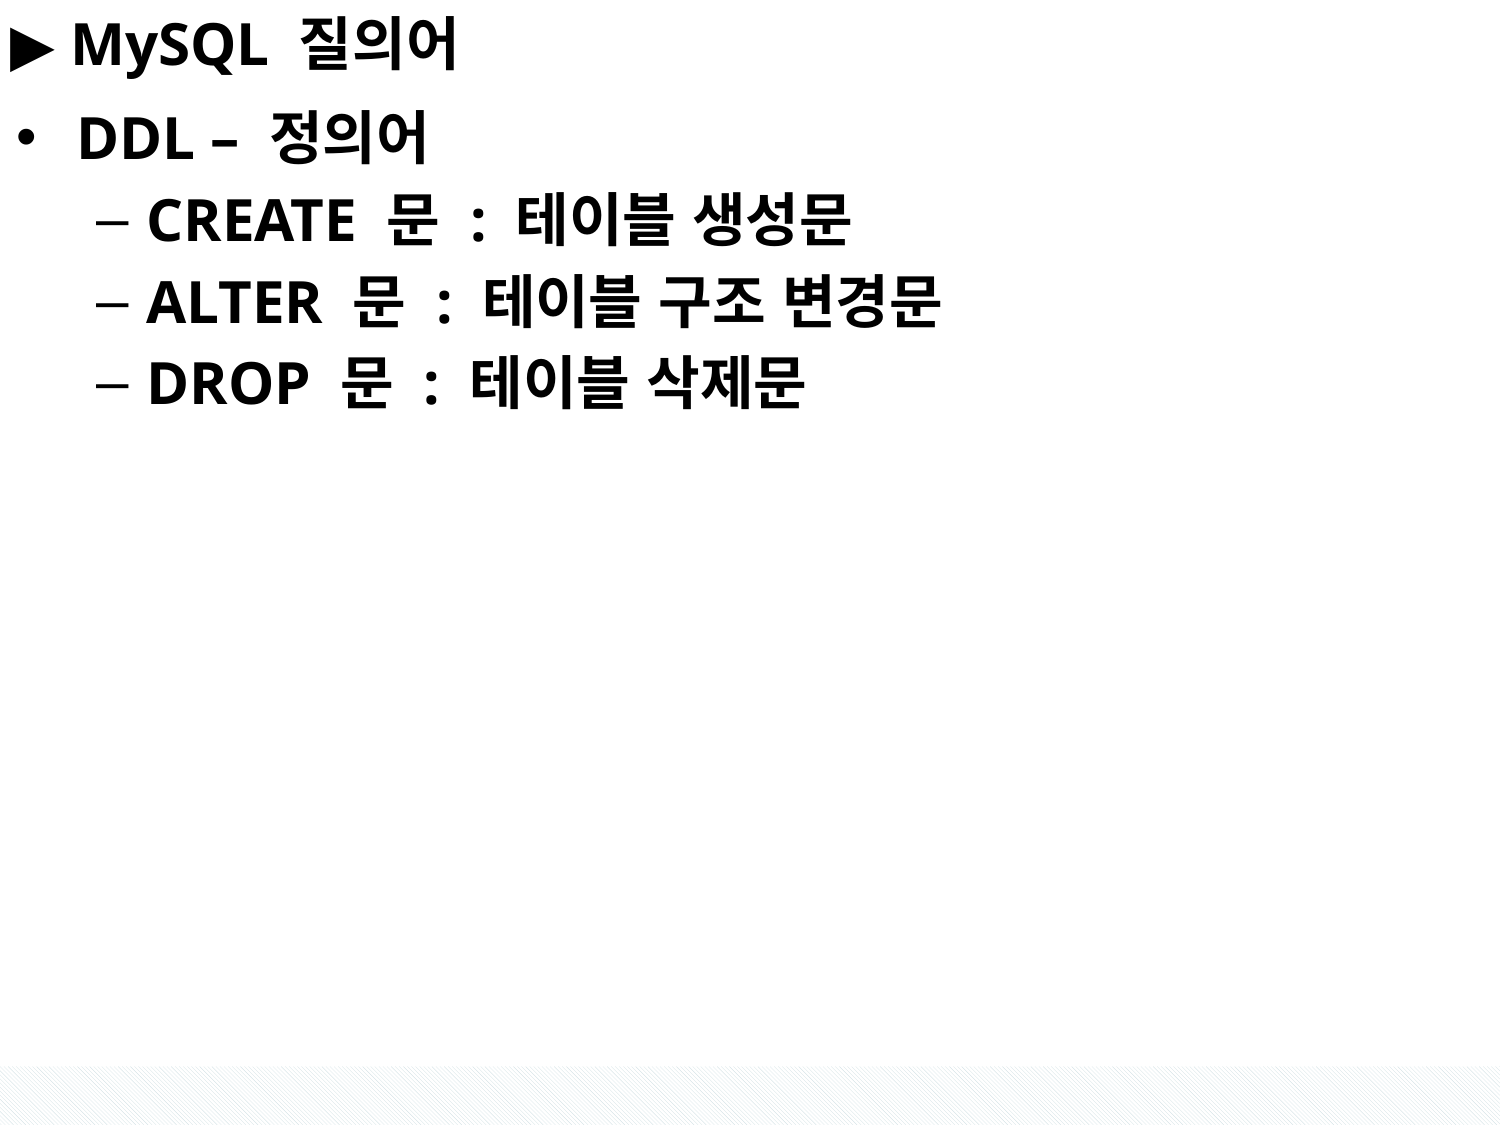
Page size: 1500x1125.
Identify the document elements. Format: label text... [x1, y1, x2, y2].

list DDL – 정의어 CREATE 문 : 테이블 생성문 ALTER 문 : 테이블 구조 변경문 DROP 문 : 테이블 삭제문 [0, 93, 1500, 956]
text_box ▶ MySQL 질의어 [0, 0, 1495, 93]
